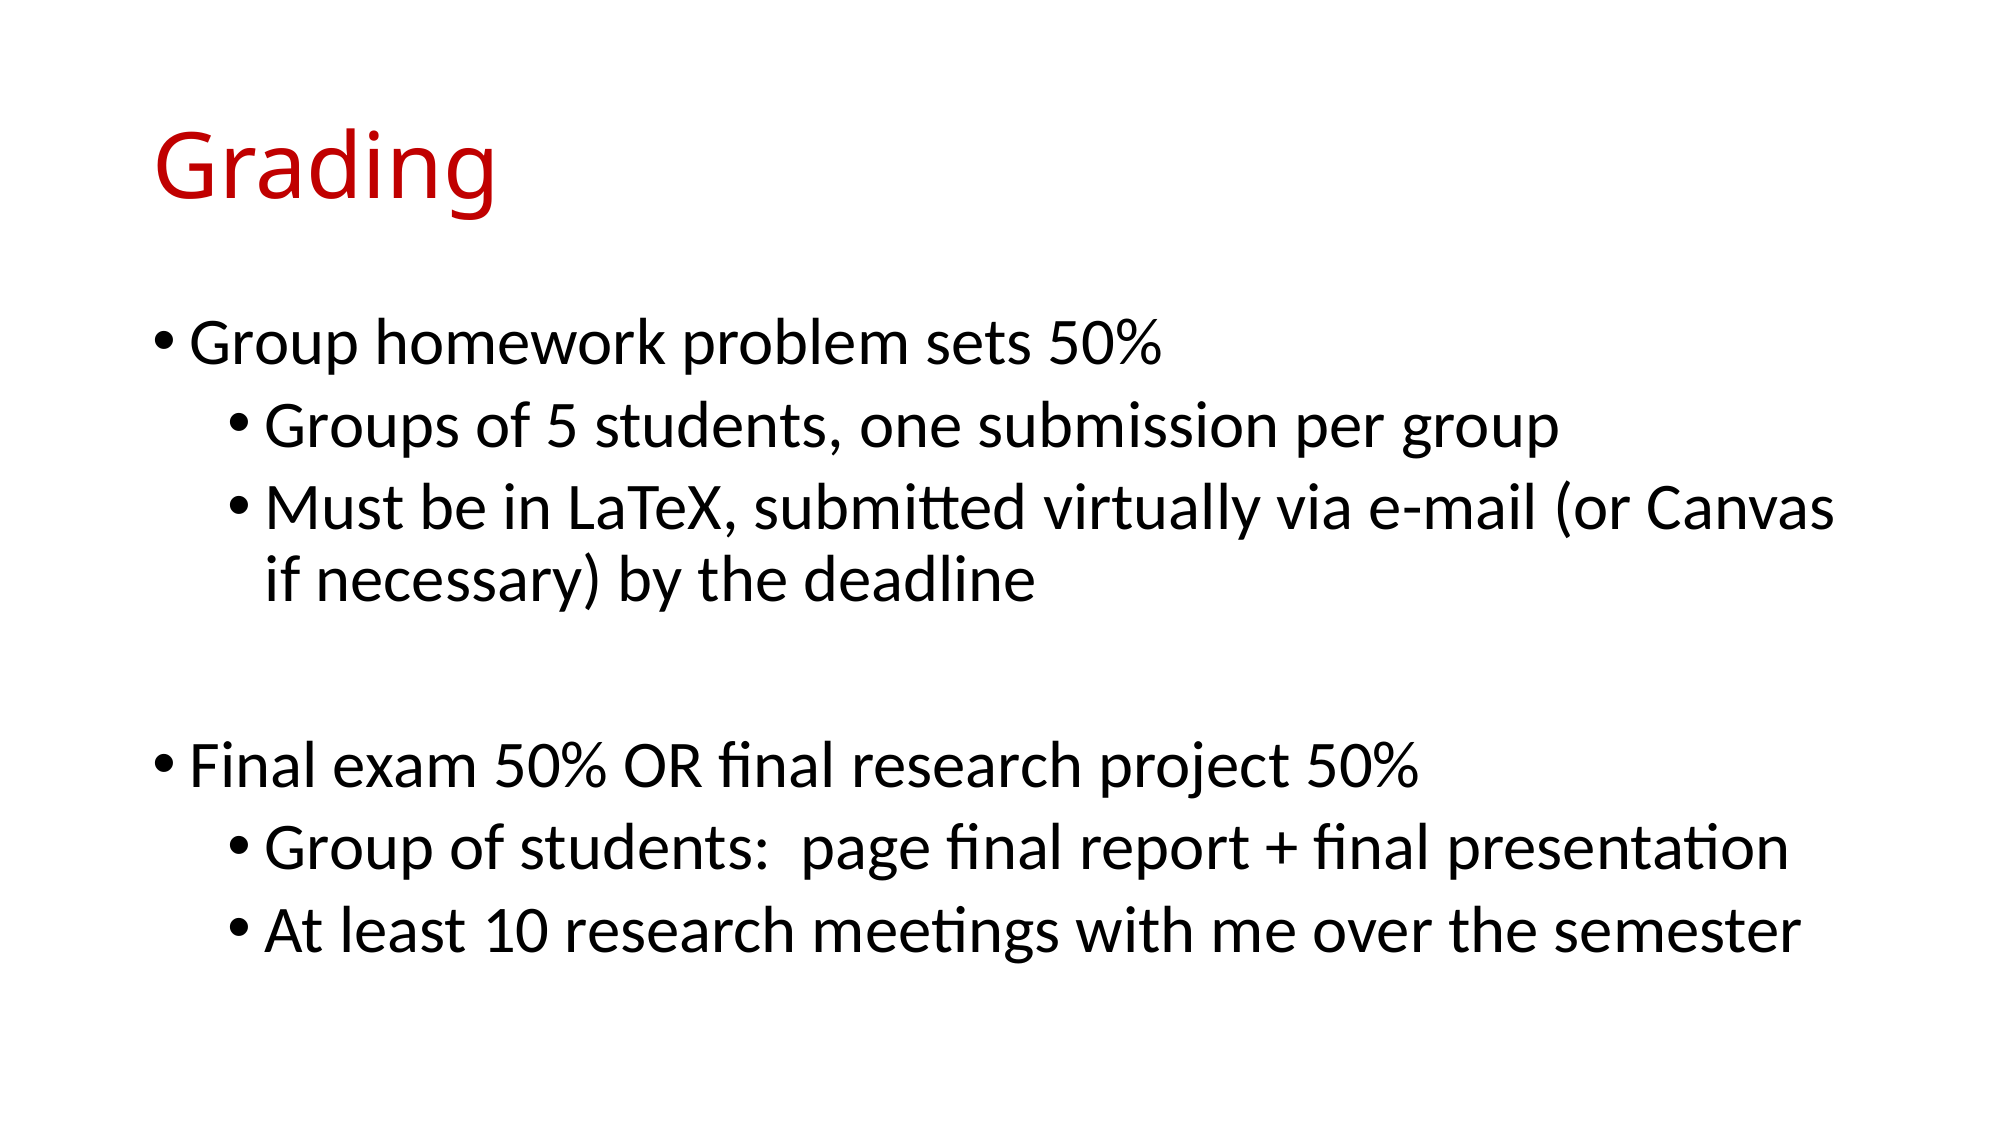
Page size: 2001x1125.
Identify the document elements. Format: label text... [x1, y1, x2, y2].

title Grading [137, 59, 1863, 278]
